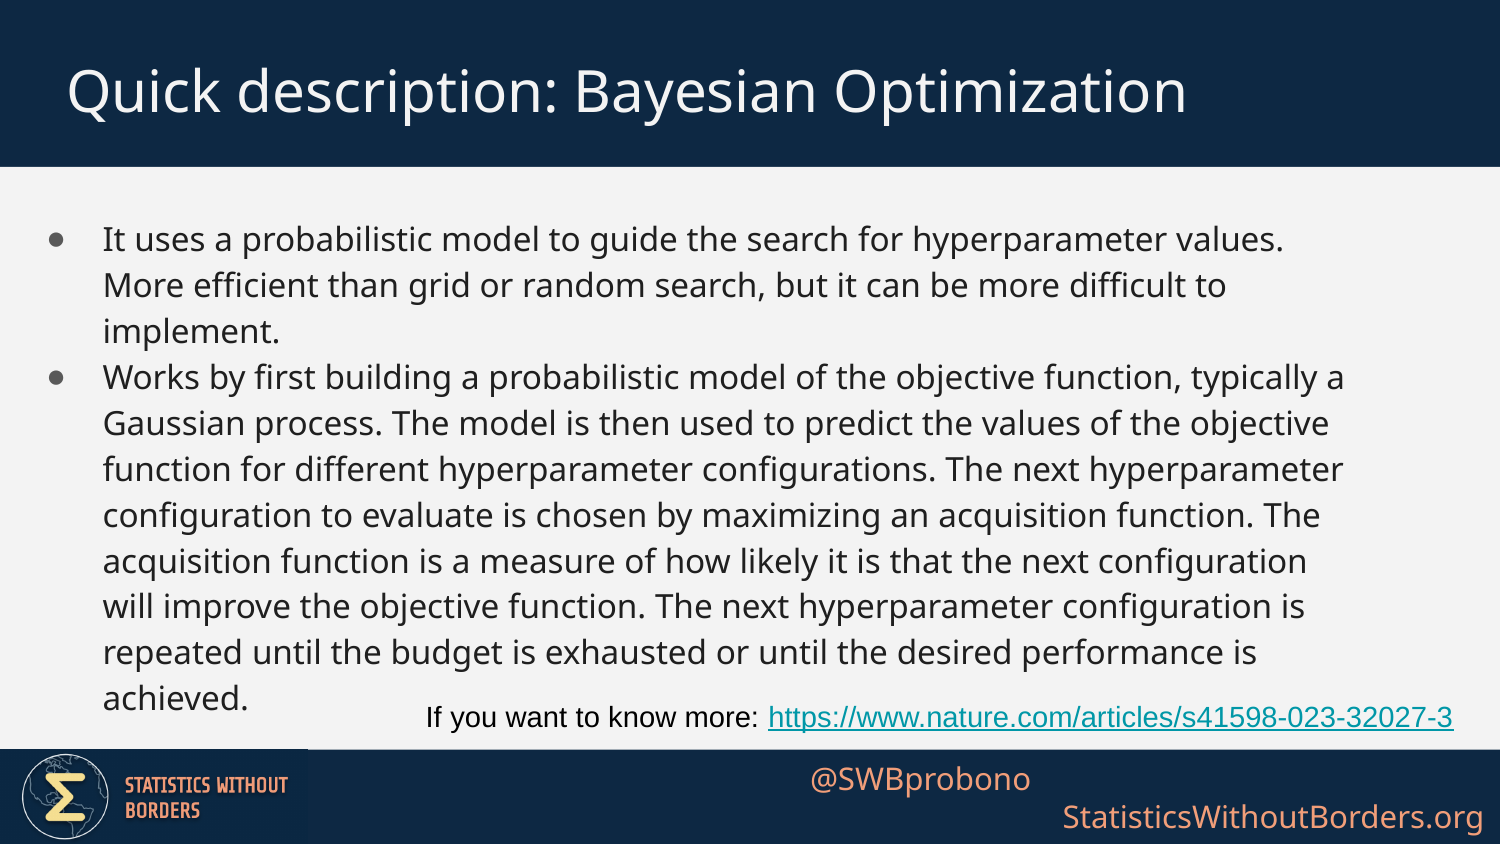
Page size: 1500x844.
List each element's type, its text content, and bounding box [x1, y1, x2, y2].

text_box @SWBprobono StatisticsWithoutBorders.org [308, 749, 1500, 844]
picture [0, 749, 308, 844]
title Quick description: Bayesian Optimization [51, 38, 1449, 133]
text_box If you want to know more: https://www.nature.com/articles/s41598-023-32027-3 [410, 690, 1469, 776]
list It uses a probabilistic model to guide the search for hyperparameter values. More efficient than grid or random search, but it can be more difficult to implement. Works by first building a probabilistic model of the objective function, typically a Gaussian process. The model is then used to predict the values of the objective function for different hyperparameter configurations. The next hyperparameter configuration to evaluate is chosen by maximizing an acquisition function. The acquisition function is a measure of how likely it is that the next configuration will improve the objective function. The next hyperparameter configuration is repeated until the budget is exhausted or until the desired performance is achieved. [12, 197, 1373, 734]
text_box [0, 166, 1500, 749]
